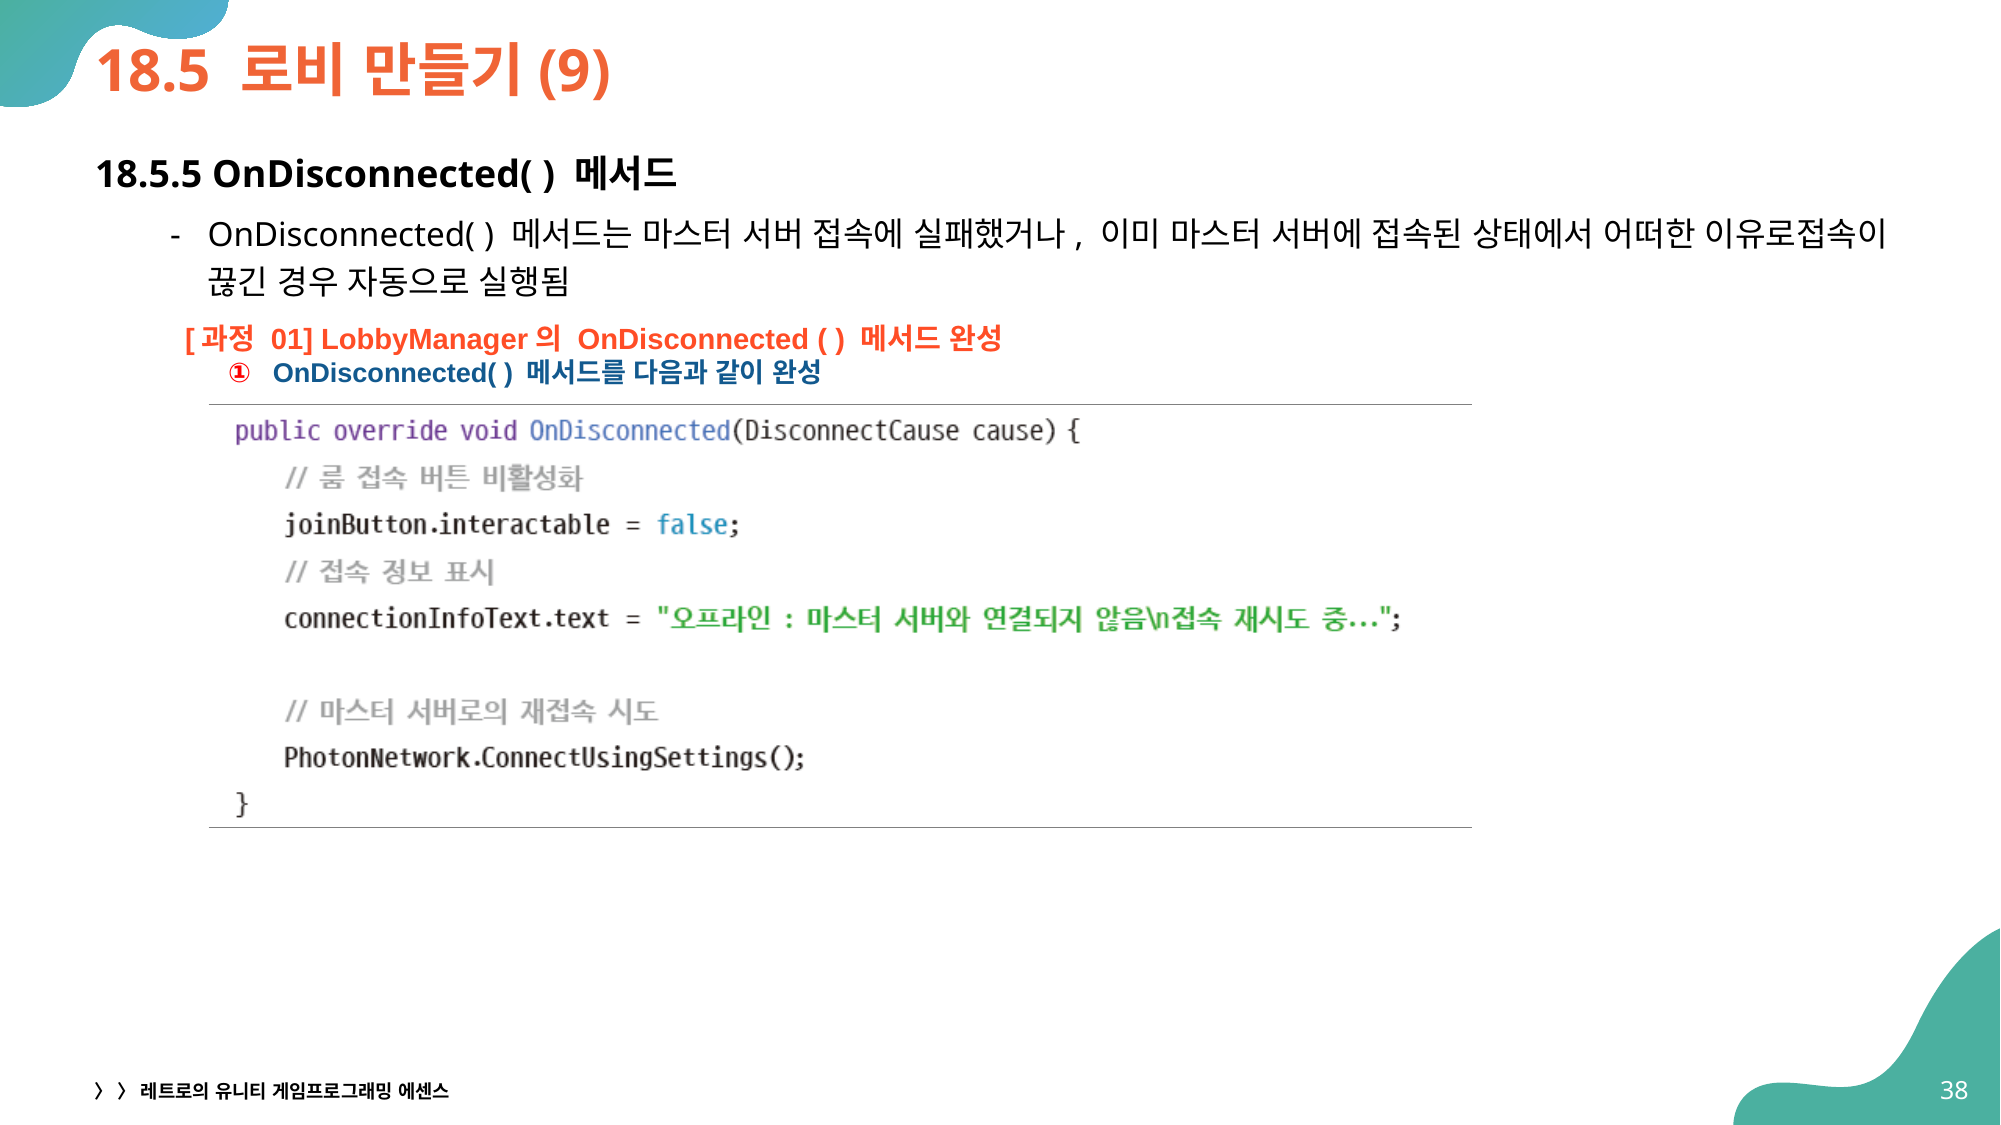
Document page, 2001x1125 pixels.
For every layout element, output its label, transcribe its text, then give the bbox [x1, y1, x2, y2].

list 18.5.5 OnDisconnected( ) 메서드 OnDisconnected( ) 메서드는 마스터 서버 접속에 실패했거나, 이미 마스터 서버에 접속된 상태에서 어떠한 이유로접속이 끊긴 경우 자동으로 실행됨 [79, 133, 1931, 493]
slide_number 38 [1917, 1061, 1984, 1122]
text_box [과정 01] LobbyManager의 OnDisconnected ( ) 메서드 완성 OnDisconnected( ) 메서드를 다음과 같이 완성 [170, 312, 1530, 396]
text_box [208, 404, 1472, 827]
title 18.5 로비 만들기(9) [79, 17, 1931, 128]
